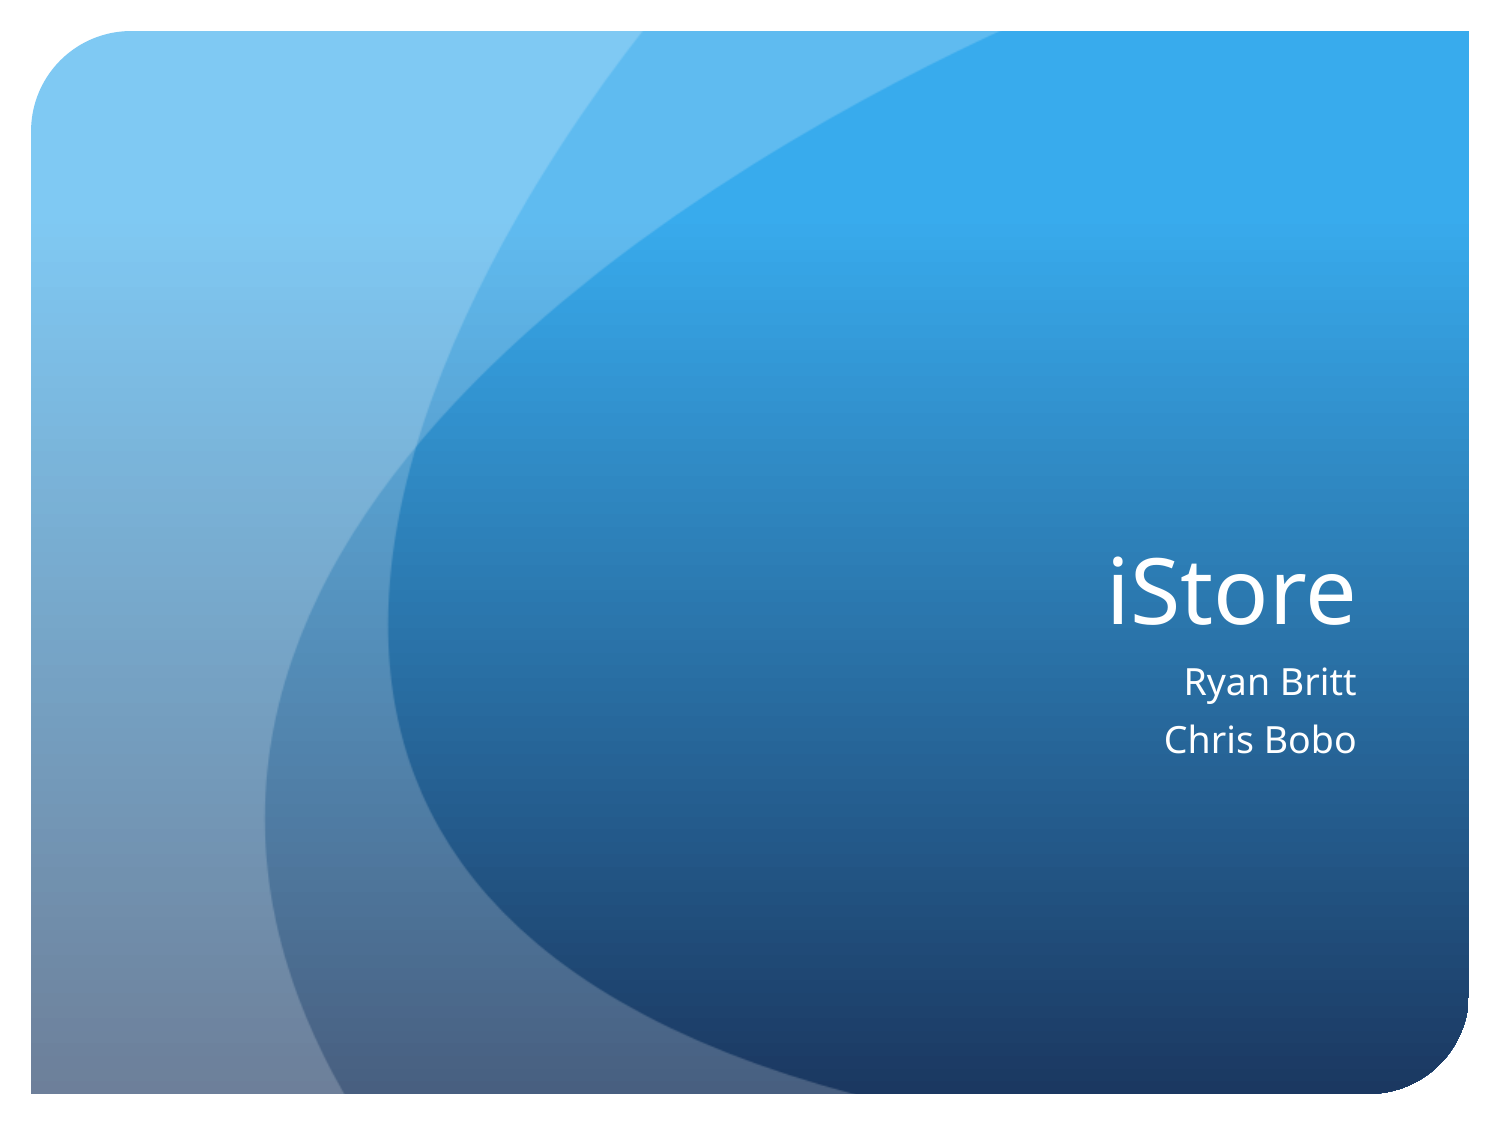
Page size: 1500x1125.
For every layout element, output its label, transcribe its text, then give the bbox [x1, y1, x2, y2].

title iStore [262, 408, 1372, 650]
subtitle Ryan Britt Chris Bobo [262, 650, 1372, 939]
picture [25, 30, 1474, 1095]
